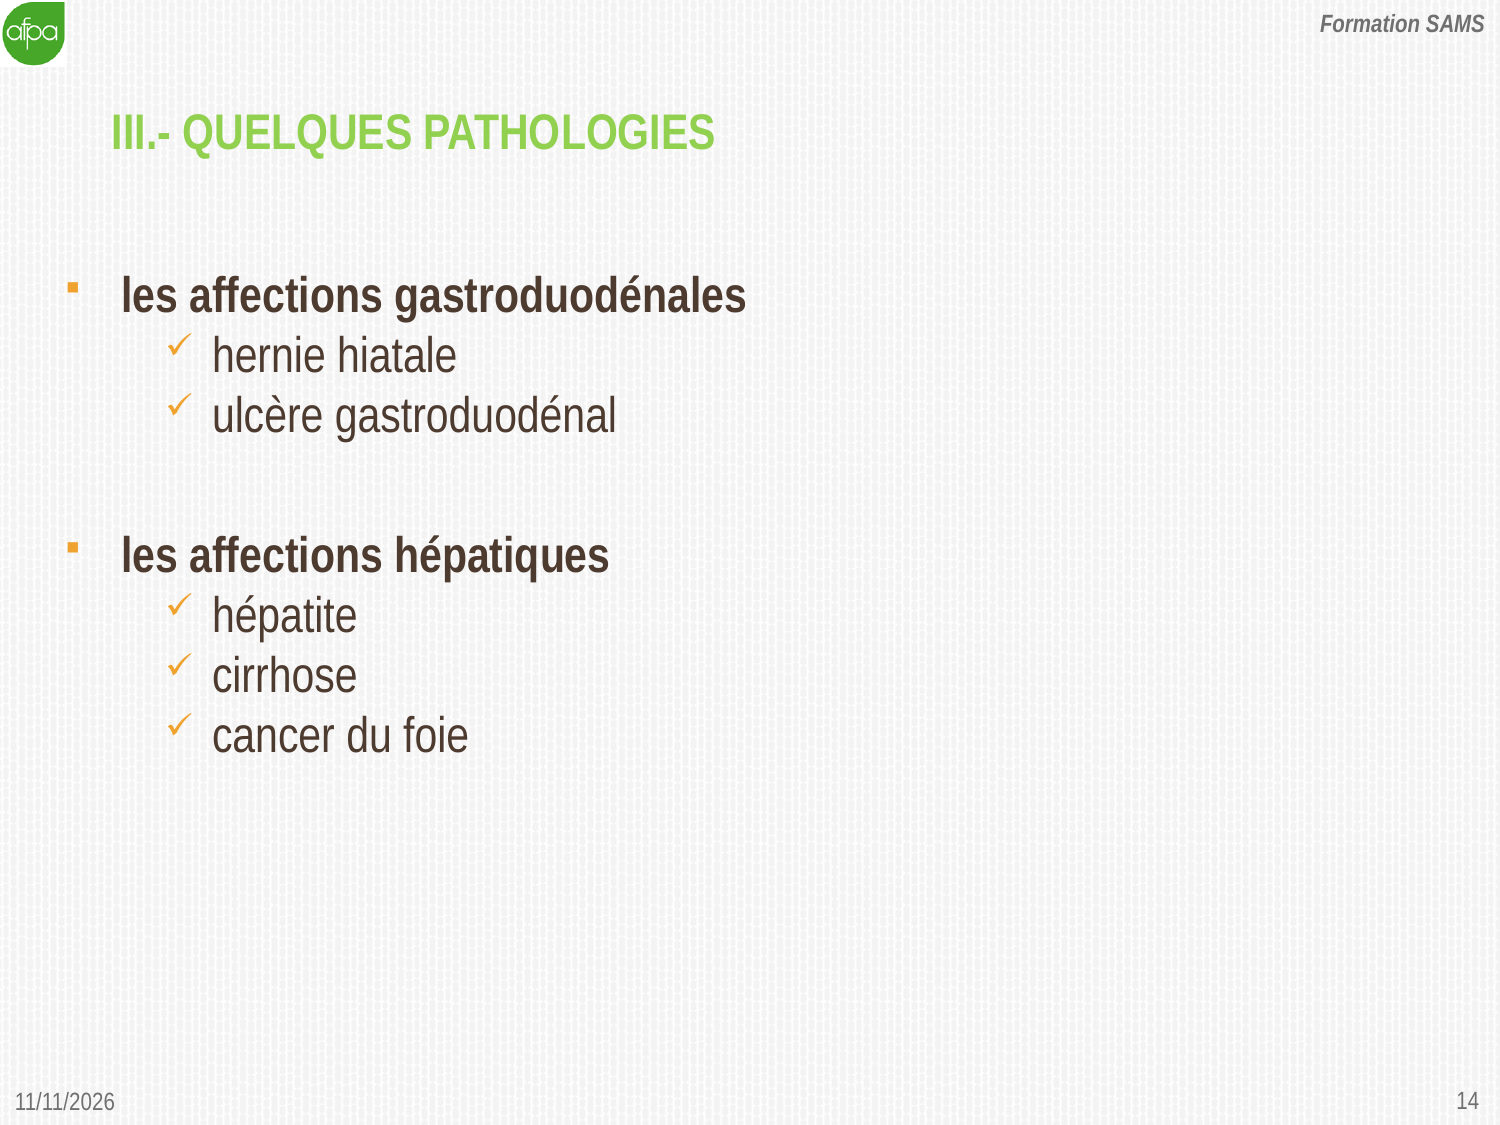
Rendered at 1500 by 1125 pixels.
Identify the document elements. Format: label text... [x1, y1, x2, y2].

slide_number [0, 1077, 172, 1125]
title III.- QUELQUES pathologies [96, 75, 762, 185]
list les affections gastroduodénales hernie hiatale ulcère gastroduodénal les affections hépatiques hépatite cirrhose cancer du foie [50, 254, 1388, 811]
slide_number 14 [1369, 1077, 1495, 1118]
footer Formation SAMS [1230, 0, 1500, 55]
picture [0, 0, 67, 67]
